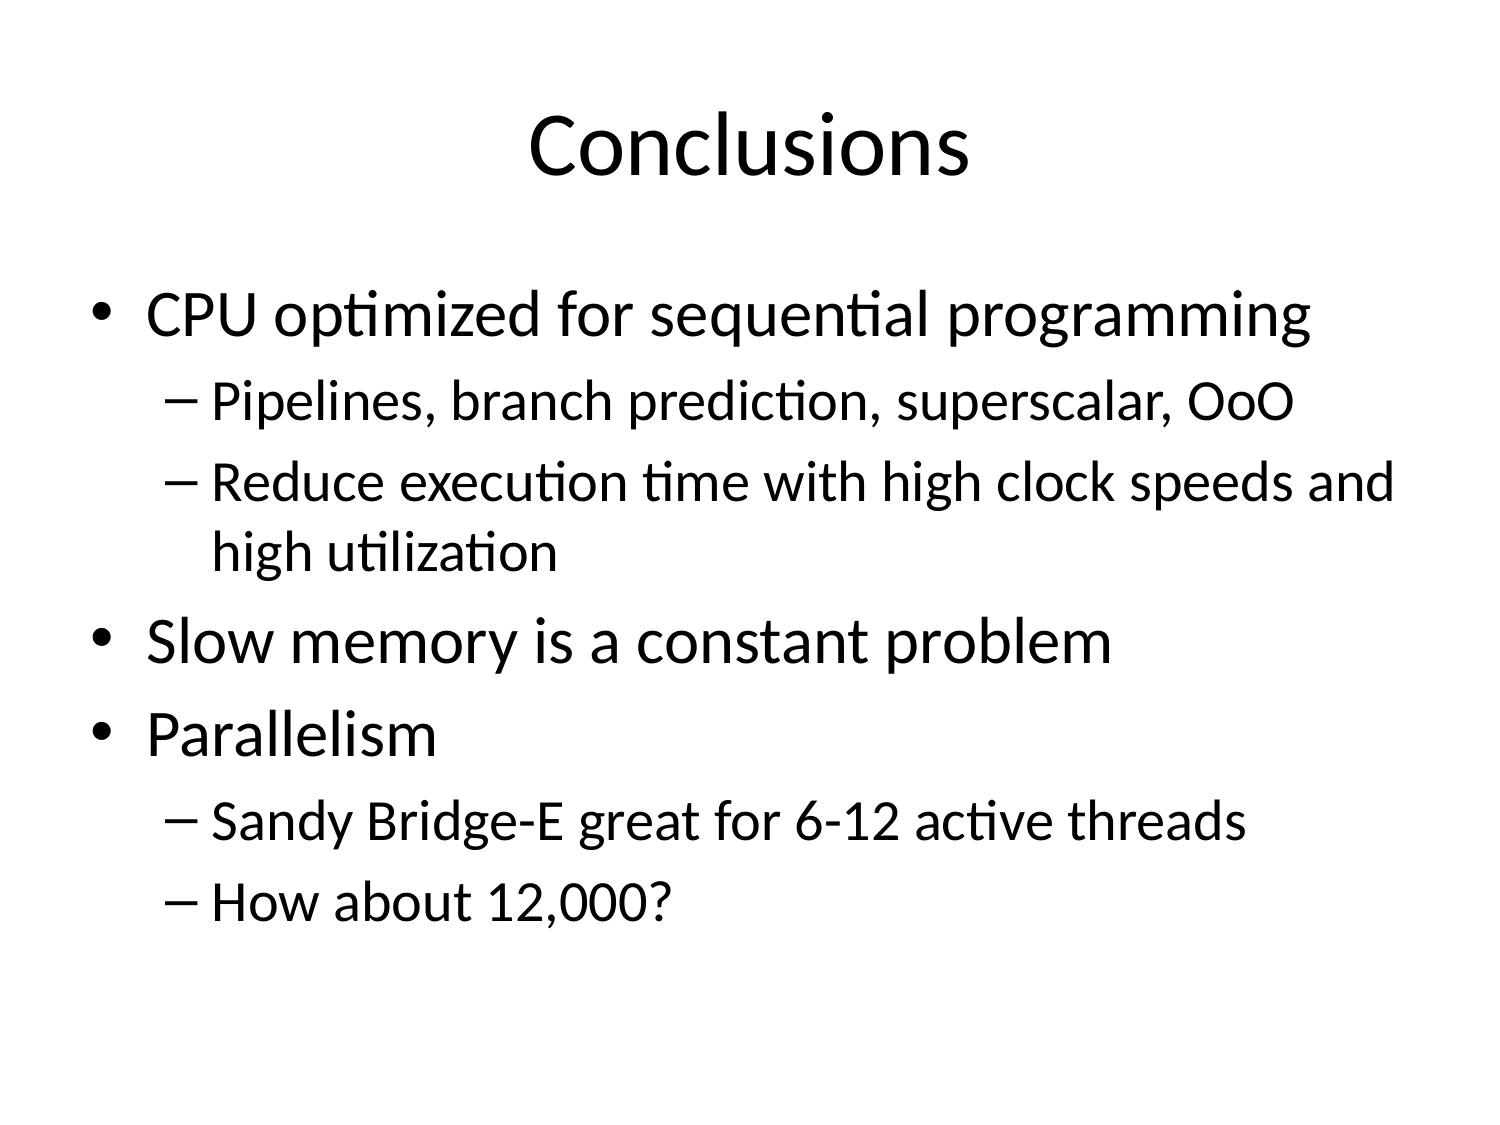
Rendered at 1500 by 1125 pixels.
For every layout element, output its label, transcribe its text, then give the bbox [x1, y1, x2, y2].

list CPU optimized for sequential programming Pipelines, branch prediction, superscalar, OoO Reduce execution time with high clock speeds and high utilization Slow memory is a constant problem Parallelism Sandy Bridge-E great for 6-12 active threads How about 12,000? [75, 262, 1425, 1005]
title Conclusions [75, 45, 1425, 233]
